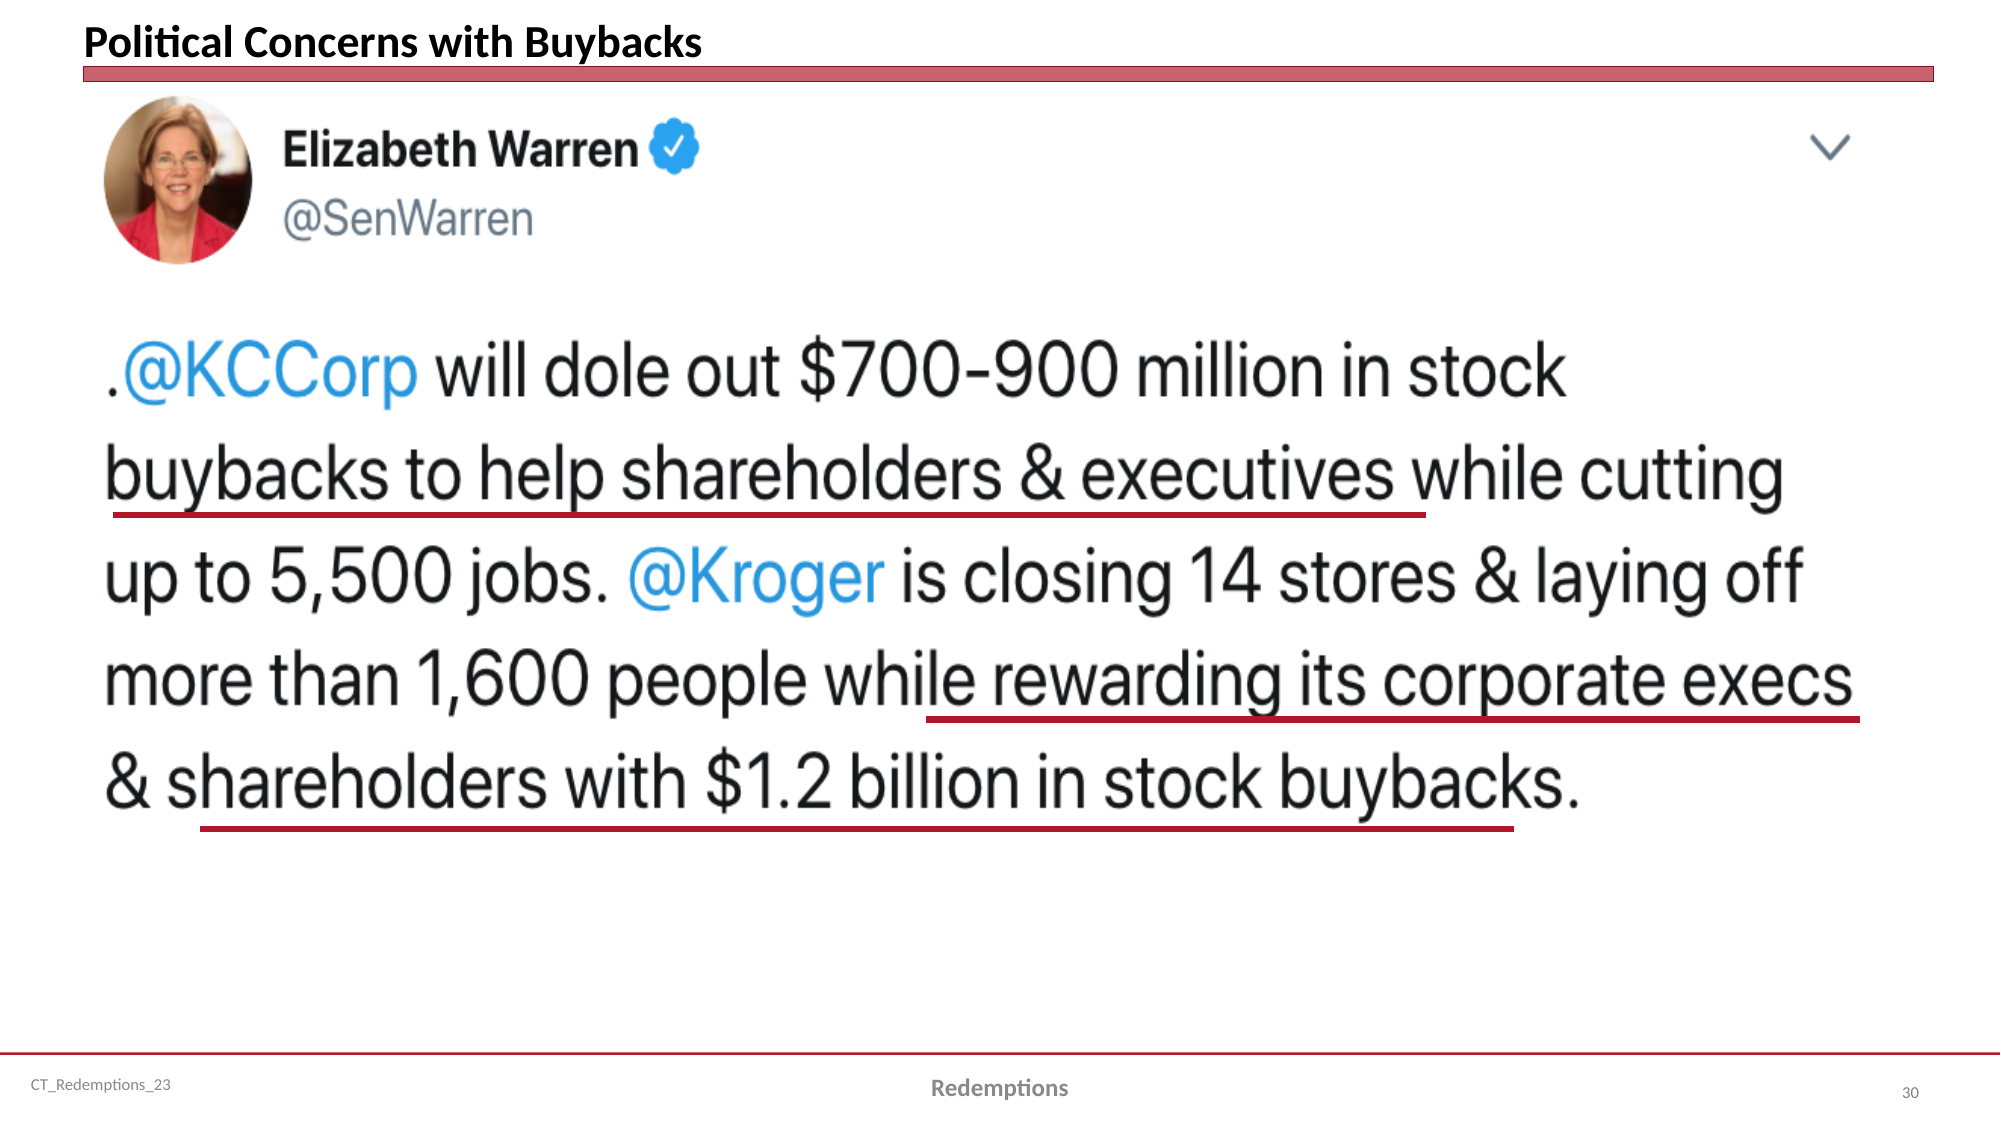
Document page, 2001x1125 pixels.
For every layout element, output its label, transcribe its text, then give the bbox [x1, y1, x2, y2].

footer Redemptions [683, 1056, 1317, 1117]
slide_number 30 [1834, 1061, 1934, 1122]
title Political Concerns with Buybacks [83, 6, 1935, 67]
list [83, 88, 1860, 870]
